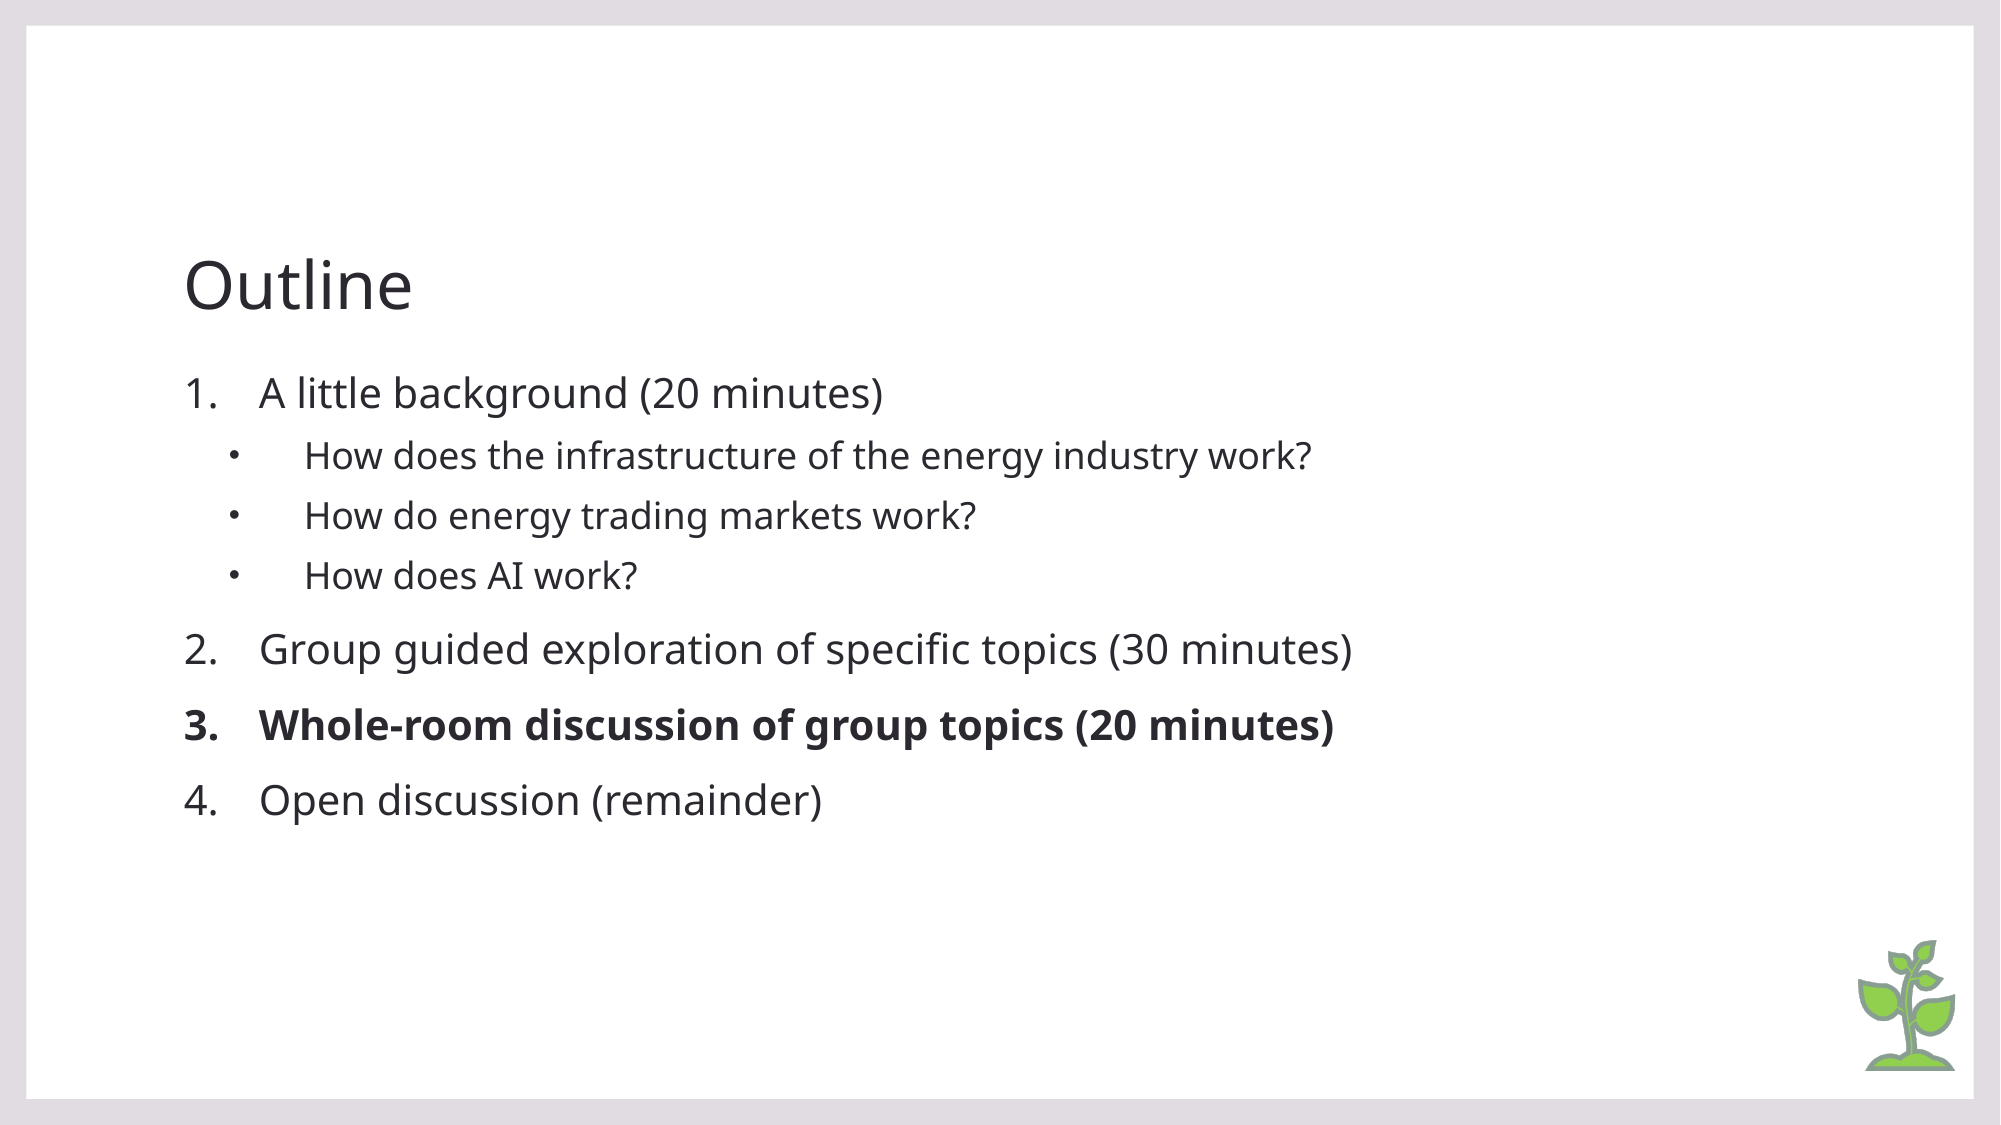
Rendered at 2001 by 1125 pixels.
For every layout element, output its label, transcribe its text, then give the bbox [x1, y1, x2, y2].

picture [1831, 930, 1982, 1081]
title Outline [168, 118, 1832, 331]
list A little background (20 minutes) How does the infrastructure of the energy industry work? How do energy trading markets work? How does AI work? Group guided exploration of specific topics (30 minutes) Whole-room discussion of group topics (20 minutes) Open discussion (remainder) [168, 354, 1832, 1006]
